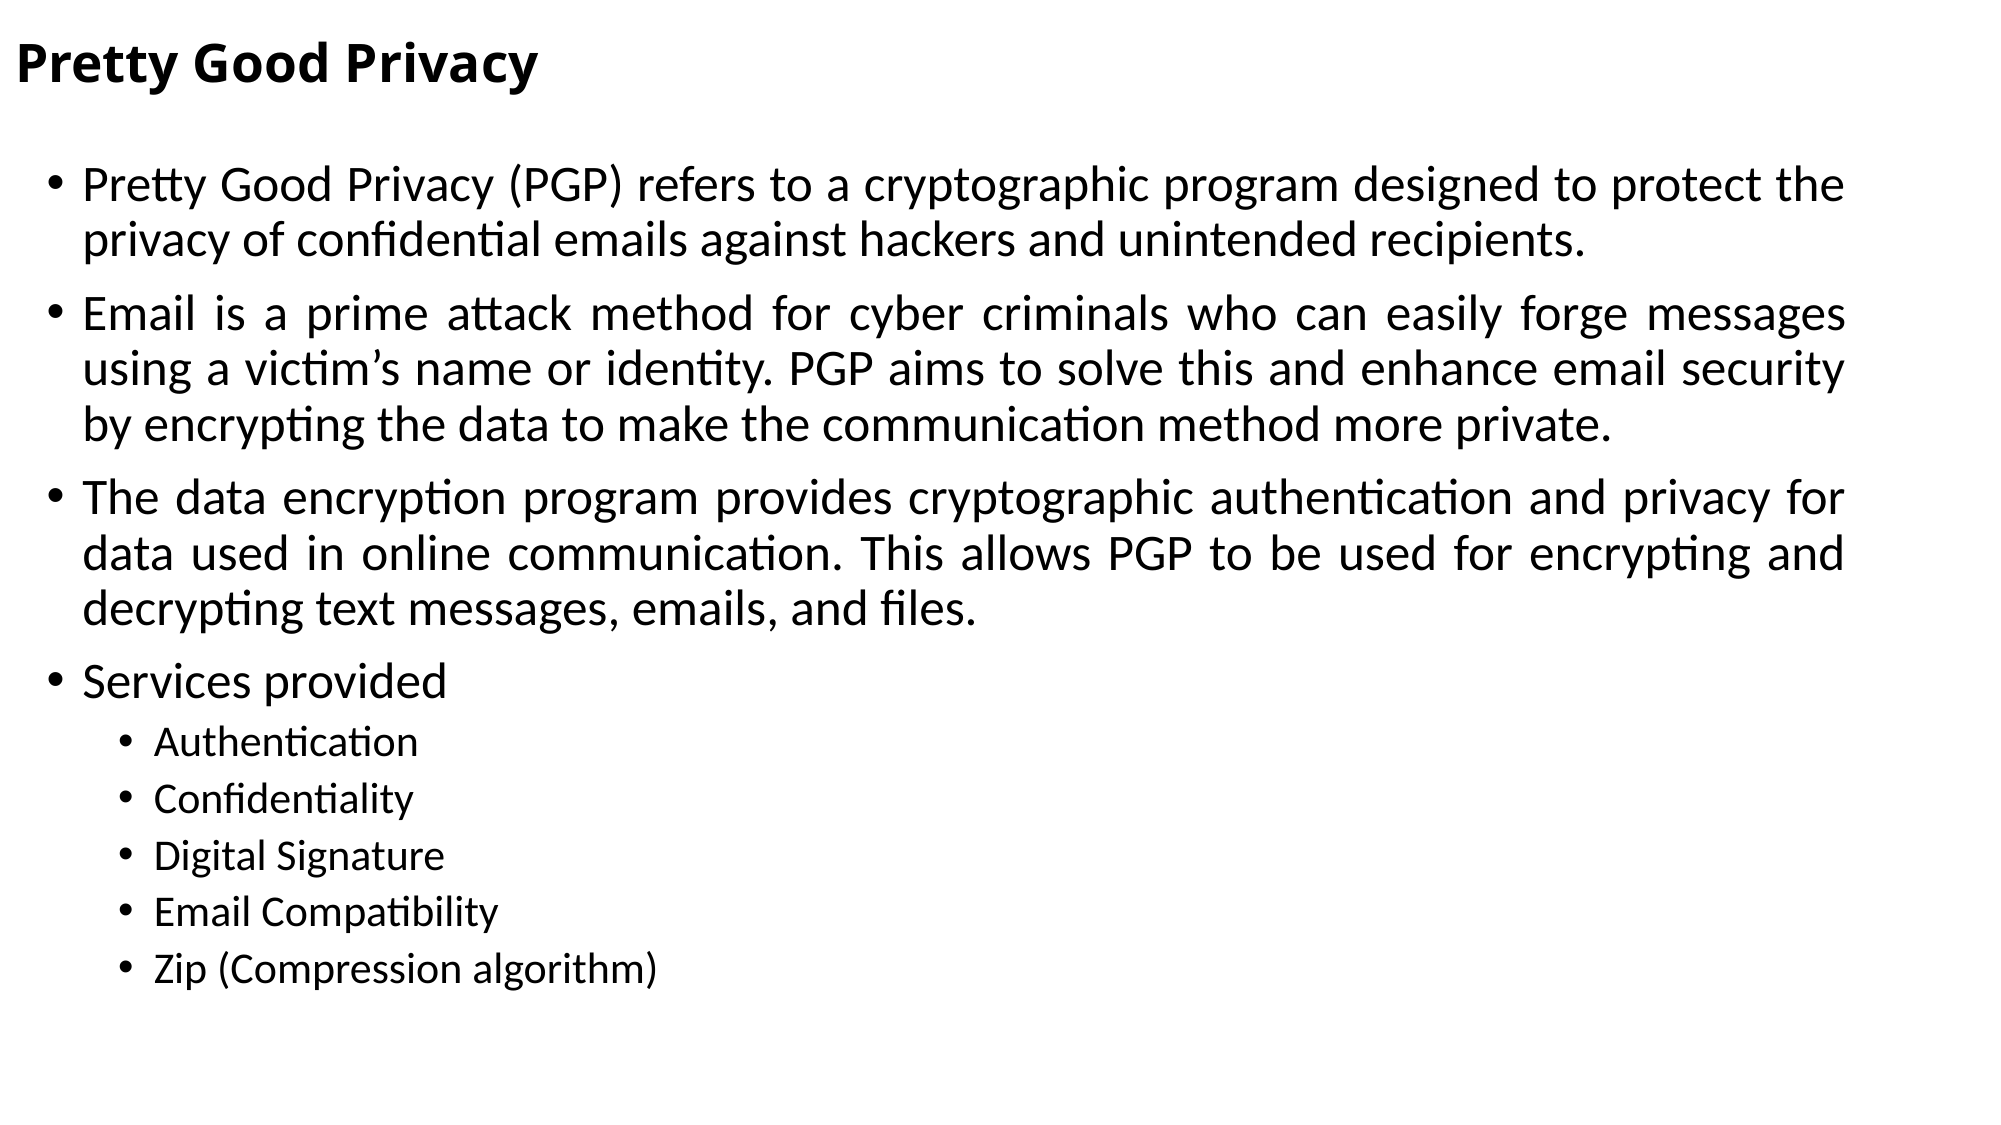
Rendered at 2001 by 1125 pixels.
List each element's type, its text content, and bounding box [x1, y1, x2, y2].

title Pretty Good Privacy [0, 28, 1725, 102]
list Pretty Good Privacy (PGP) refers to a cryptographic program designed to protect the privacy of confidential emails against hackers and unintended recipients. Email is a prime attack method for cyber criminals who can easily forge messages using a victim’s name or identity. PGP aims to solve this and enhance email security by encrypting the data to make the communication method more private. The data encryption program provides cryptographic authentication and privacy for data used in online communication. This allows PGP to be used for encrypting and decrypting text messages, emails, and files. Services provided Authentication Confidentiality Digital Signature Email Compatibility Zip (Compression algorithm) [31, 149, 1863, 1014]
